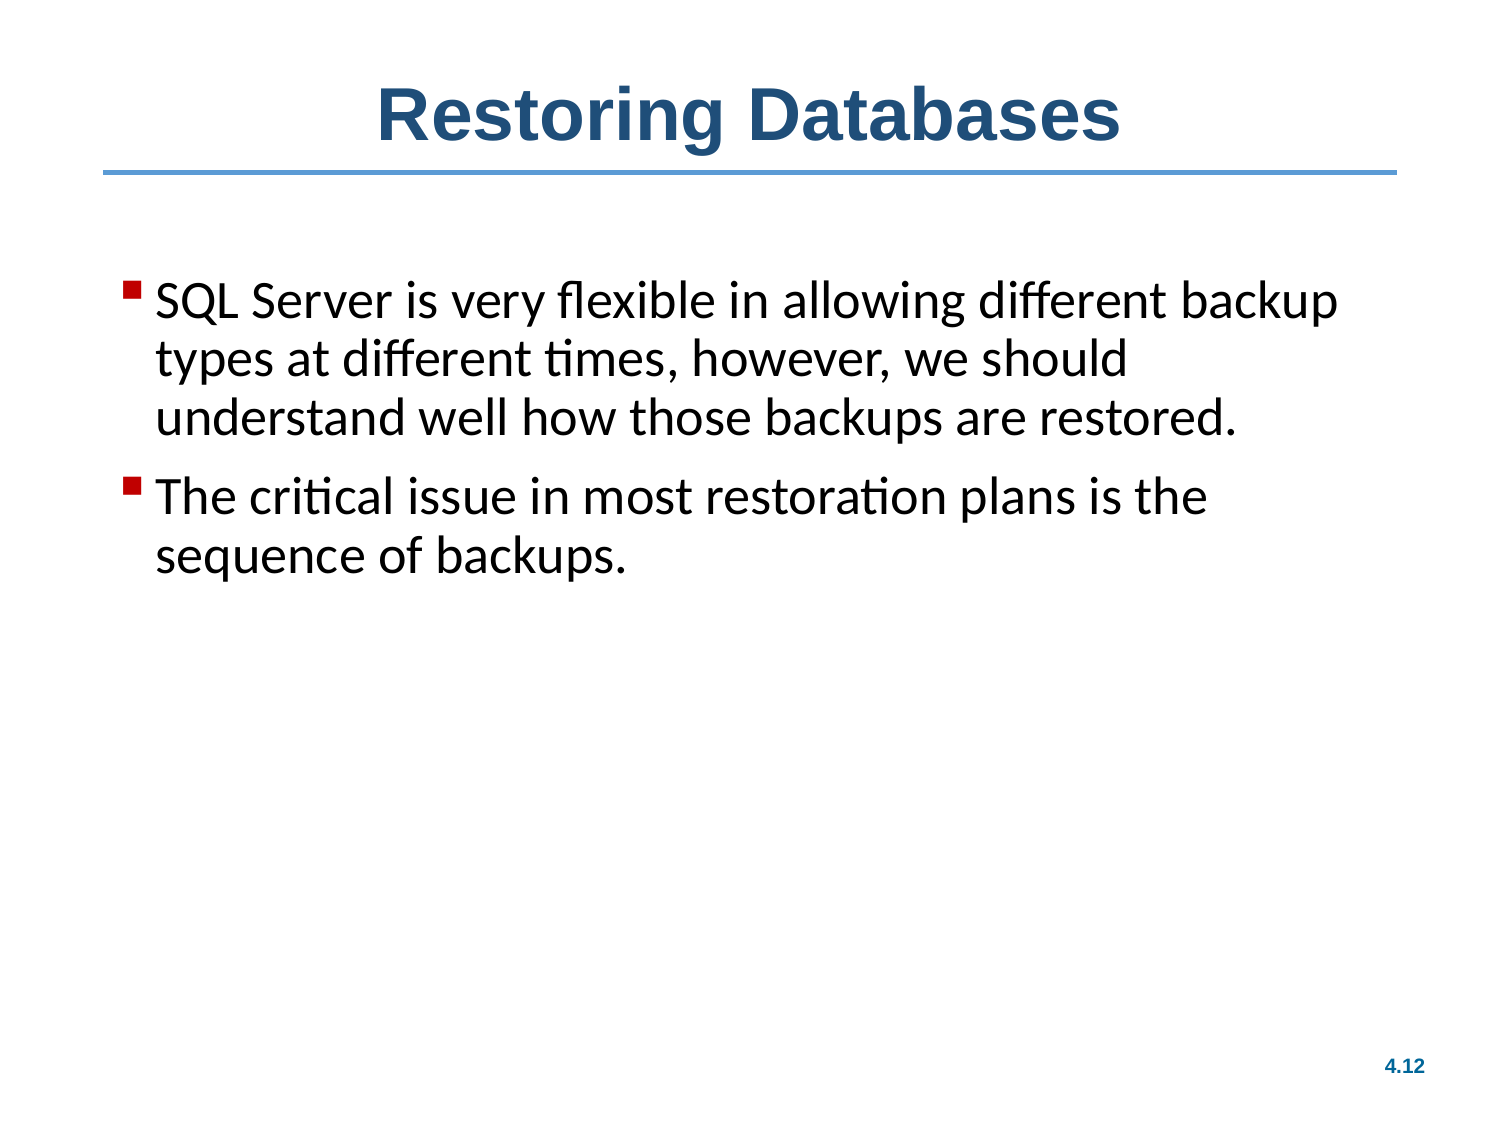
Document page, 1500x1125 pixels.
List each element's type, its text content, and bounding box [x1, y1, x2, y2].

list SQL Server is very flexible in allowing different backup types at different times, however, we should understand well how those backups are restored. The critical issue in most restoration plans is the sequence of backups. [103, 264, 1397, 1014]
title Restoring Databases [103, 59, 1397, 173]
